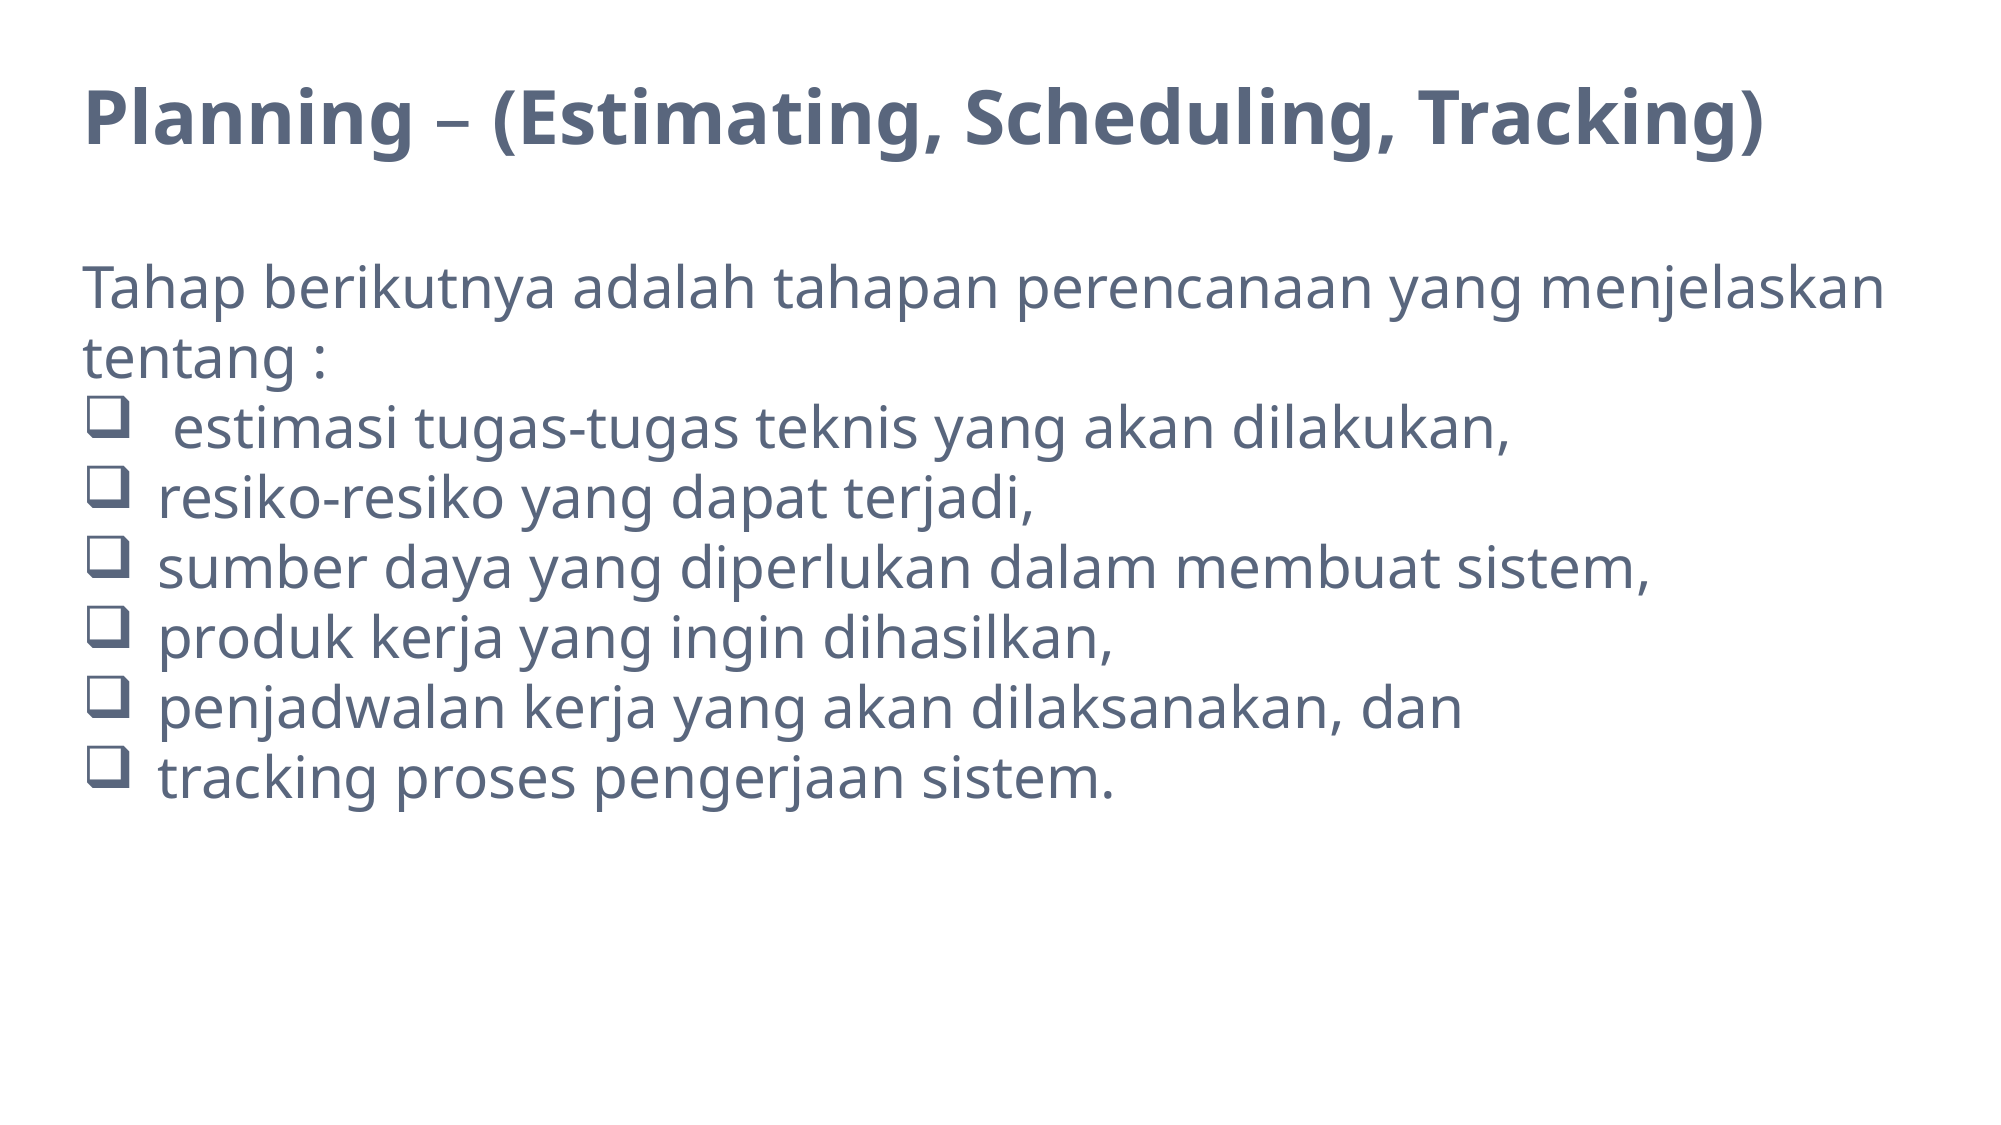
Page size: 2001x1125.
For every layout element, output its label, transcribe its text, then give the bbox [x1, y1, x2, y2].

text_box Planning – (Estimating, Scheduling, Tracking) Tahap berikutnya adalah tahapan perencanaan yang menjelaskan tentang : estimasi tugas-tugas teknis yang akan dilakukan, resiko-resiko yang dapat terjadi, sumber daya yang diperlukan dalam membuat sistem, produk kerja yang ingin dihasilkan, penjadwalan kerja yang akan dilaksanakan, dan tracking proses pengerjaan sistem. [67, 62, 1902, 818]
